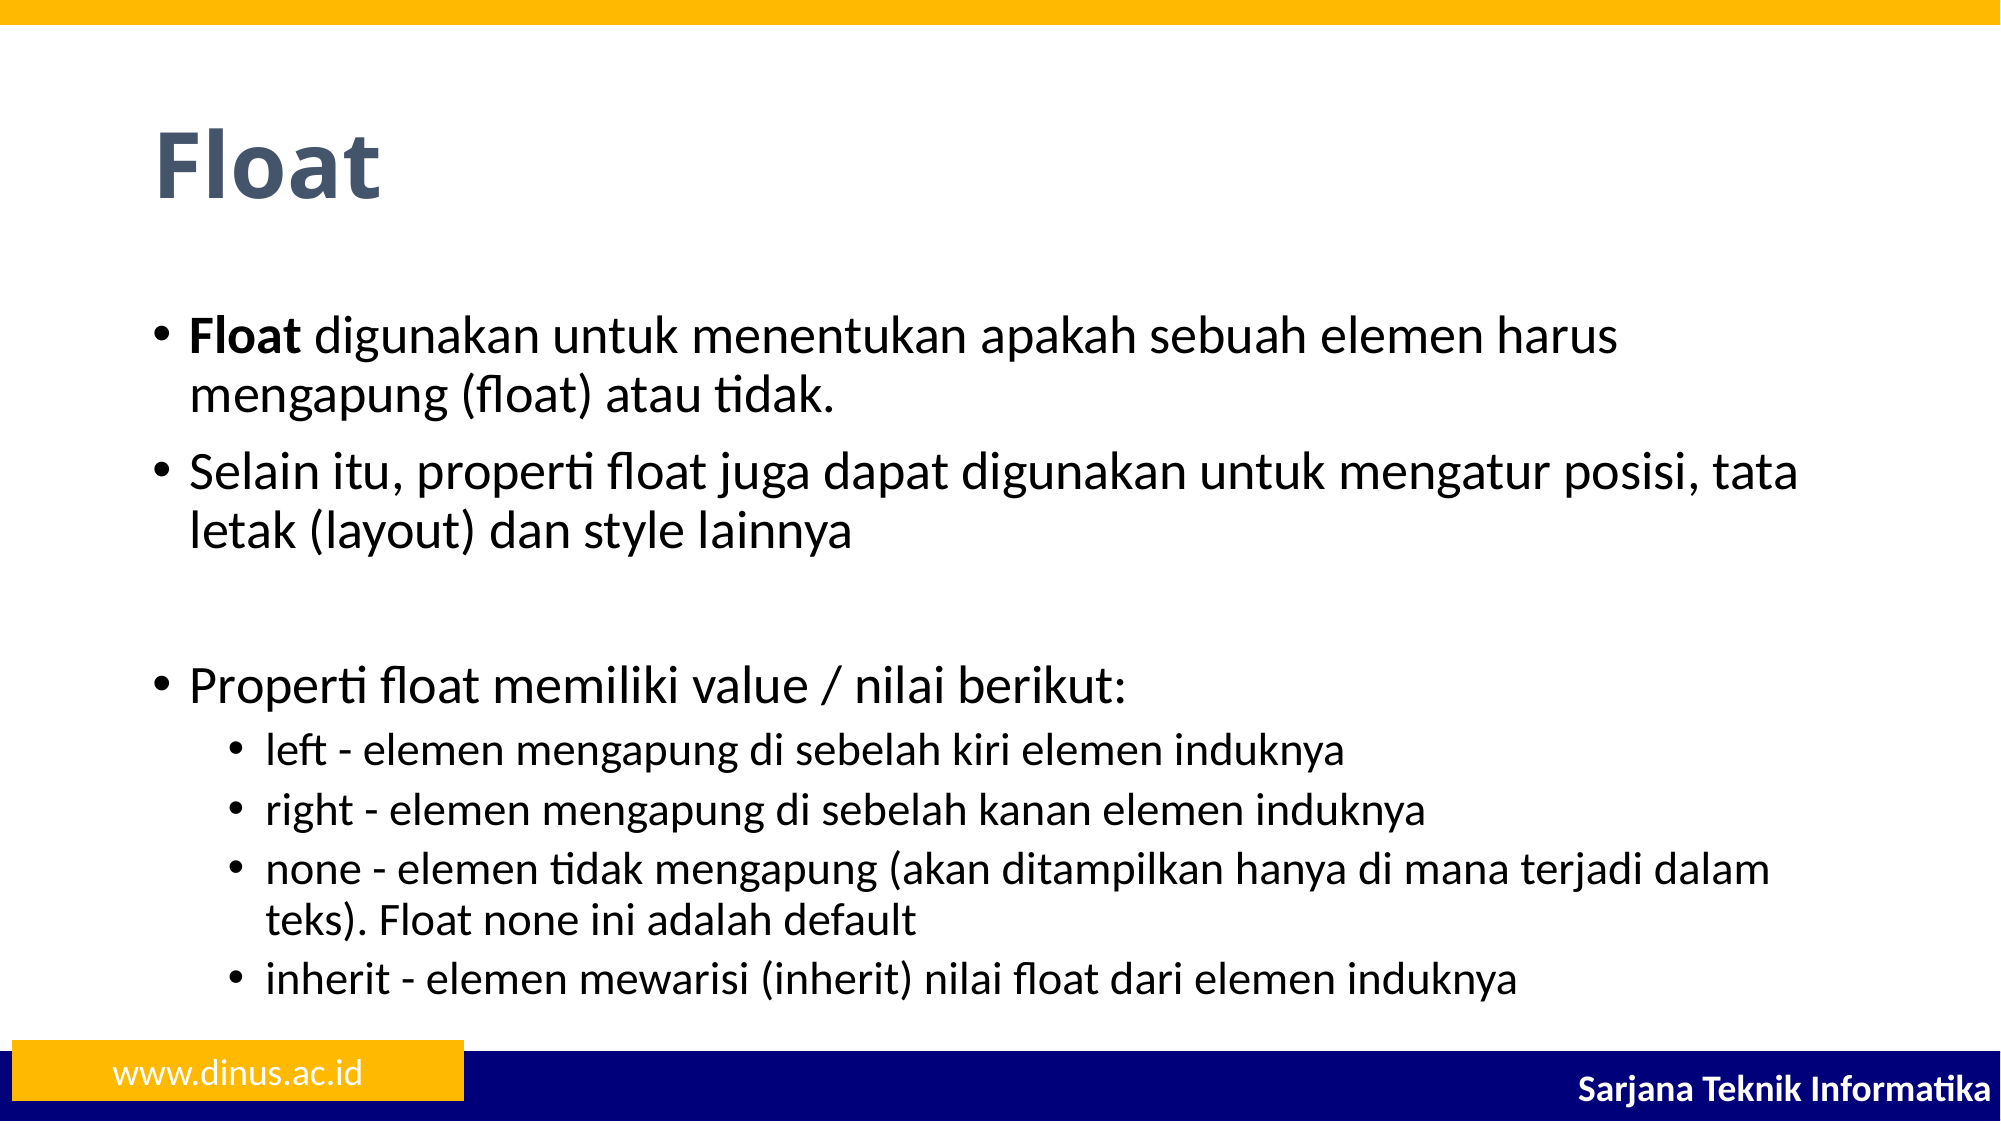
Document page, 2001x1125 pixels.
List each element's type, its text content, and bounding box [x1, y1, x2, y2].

list Float digunakan untuk menentukan apakah sebuah elemen harus mengapung (float) atau tidak. Selain itu, properti float juga dapat digunakan untuk mengatur posisi, tata letak (layout) dan style lainnya Properti float memiliki value / nilai berikut: left - elemen mengapung di sebelah kiri elemen induknya right - elemen mengapung di sebelah kanan elemen induknya none - elemen tidak mengapung (akan ditampilkan hanya di mana terjadi dalam teks). Float none ini adalah default inherit - elemen mewarisi (inherit) nilai float dari elemen induknya [137, 299, 1863, 1014]
title Float [137, 59, 1863, 278]
